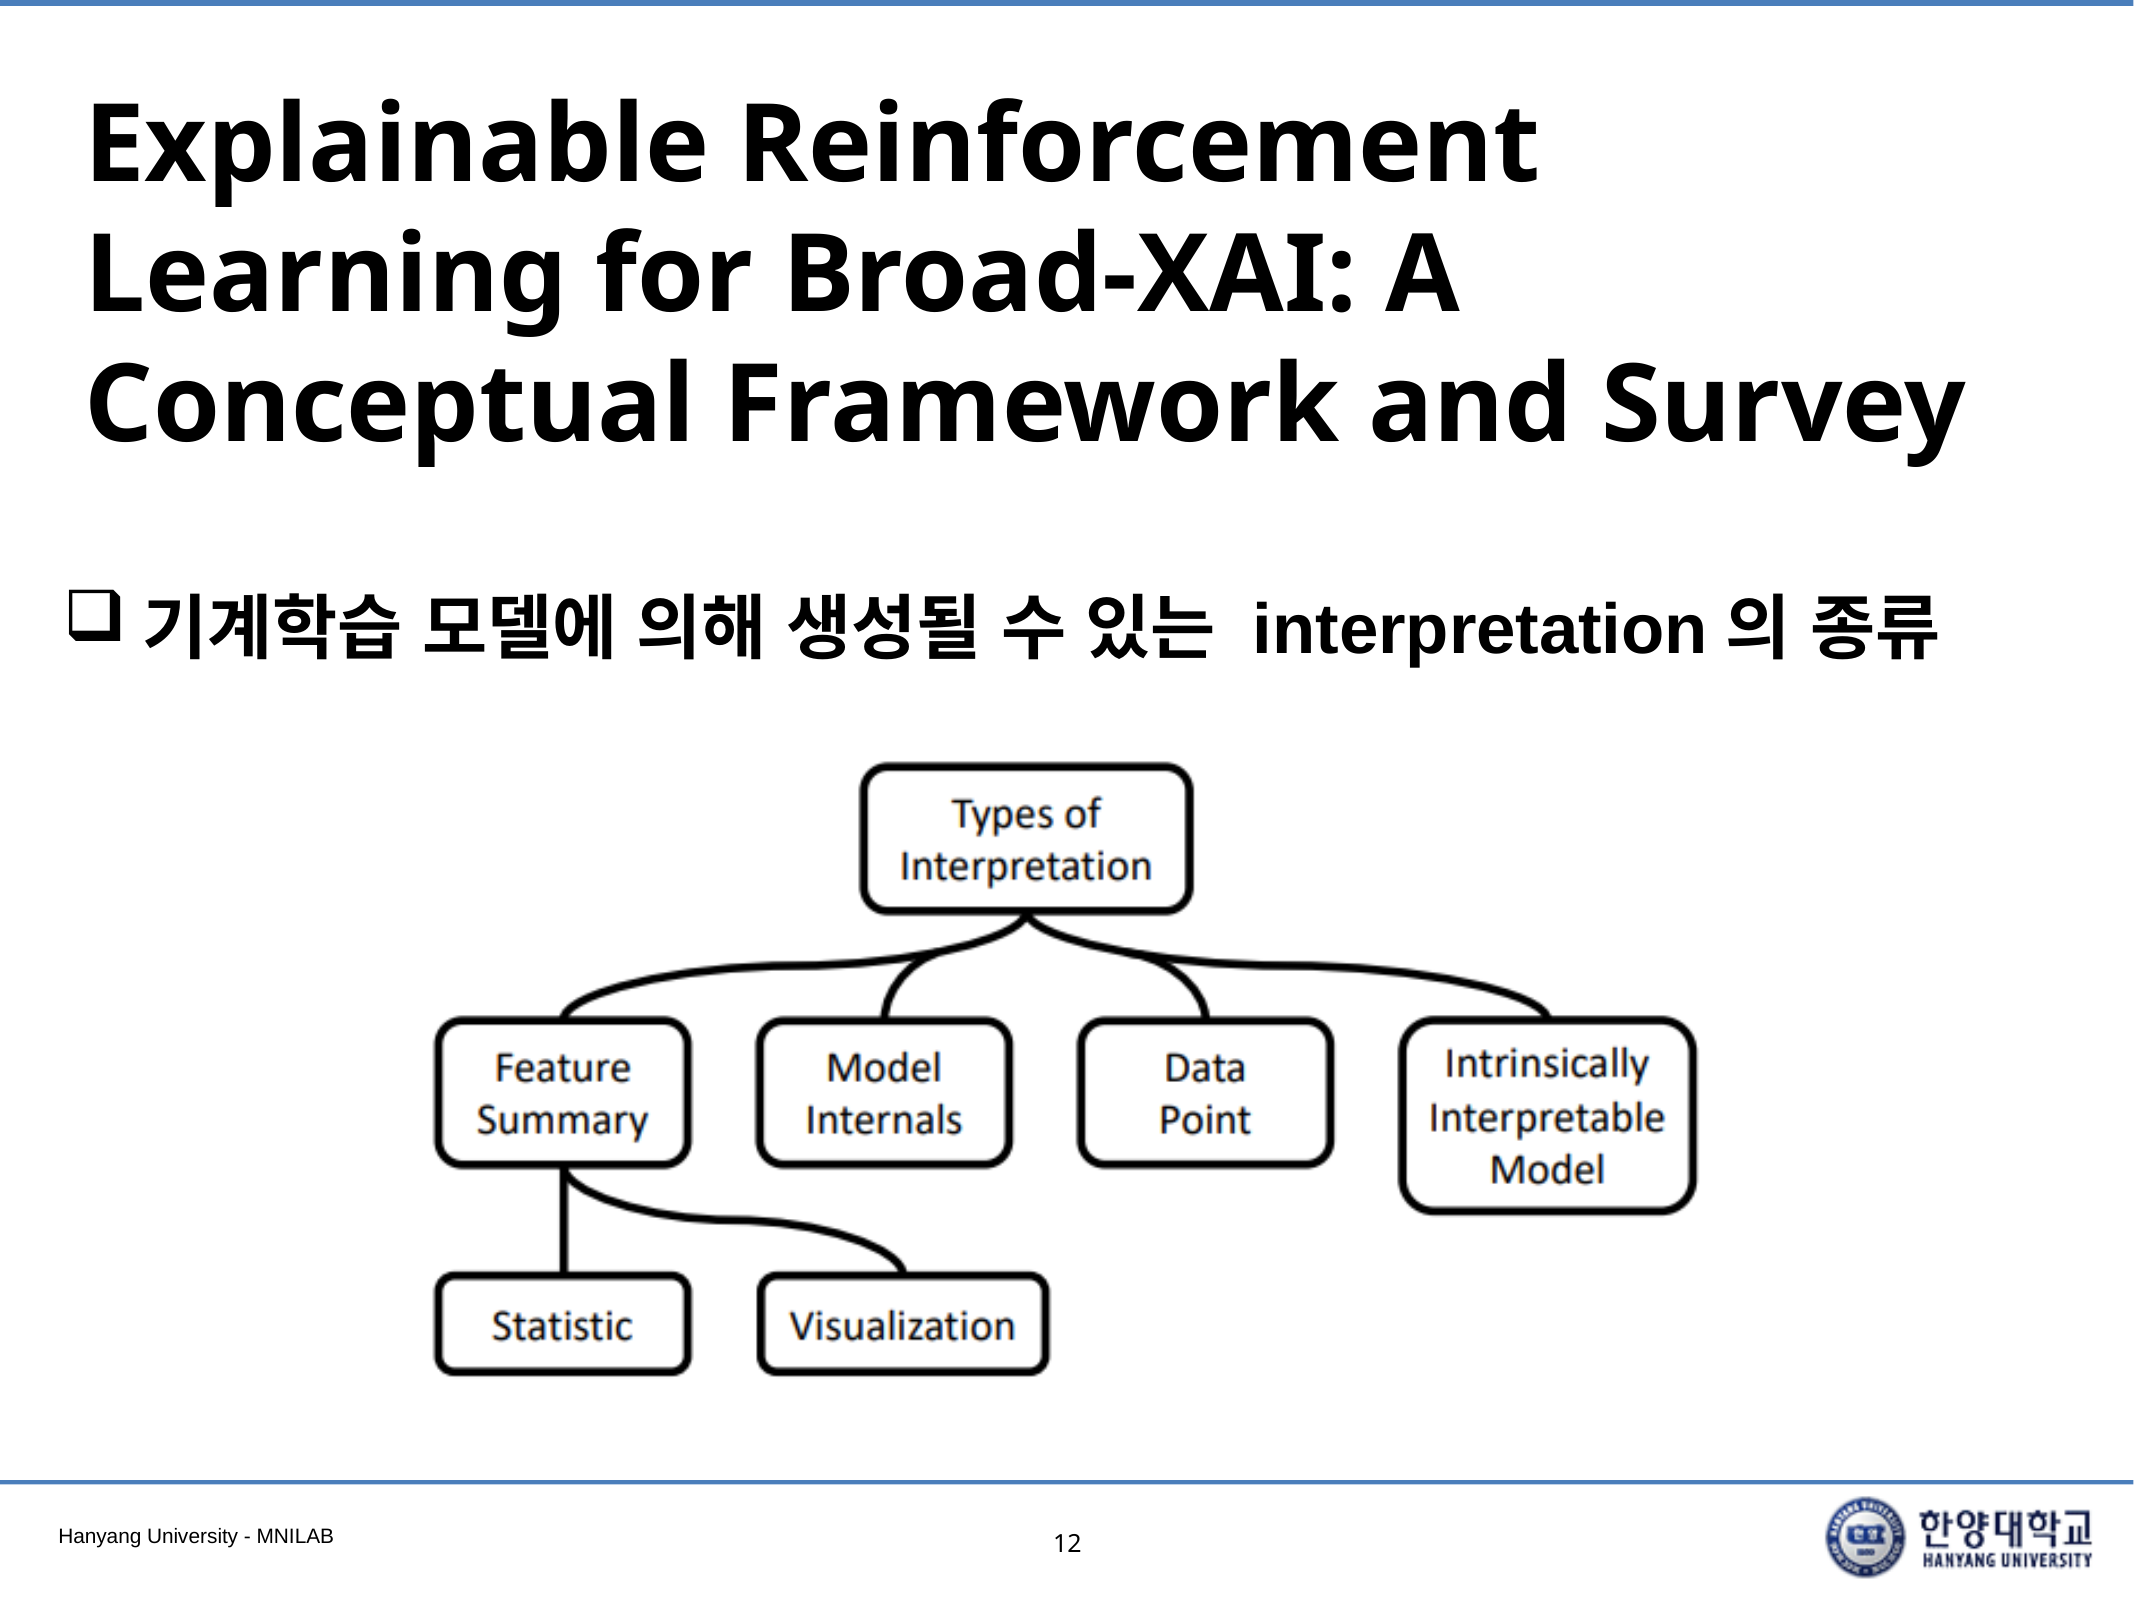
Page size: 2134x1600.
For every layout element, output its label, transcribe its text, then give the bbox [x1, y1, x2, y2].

list 기계학습 모델에 의해 생성될 수 있는 interpretation의 종류 [54, 556, 2058, 681]
slide_number 12 [1037, 1518, 1098, 1567]
title Explainable Reinforcement Learning for Broad-XAI: A Conceptual Framework and Survey [75, 41, 2058, 495]
picture [1797, 1495, 2128, 1581]
picture [420, 742, 1713, 1388]
